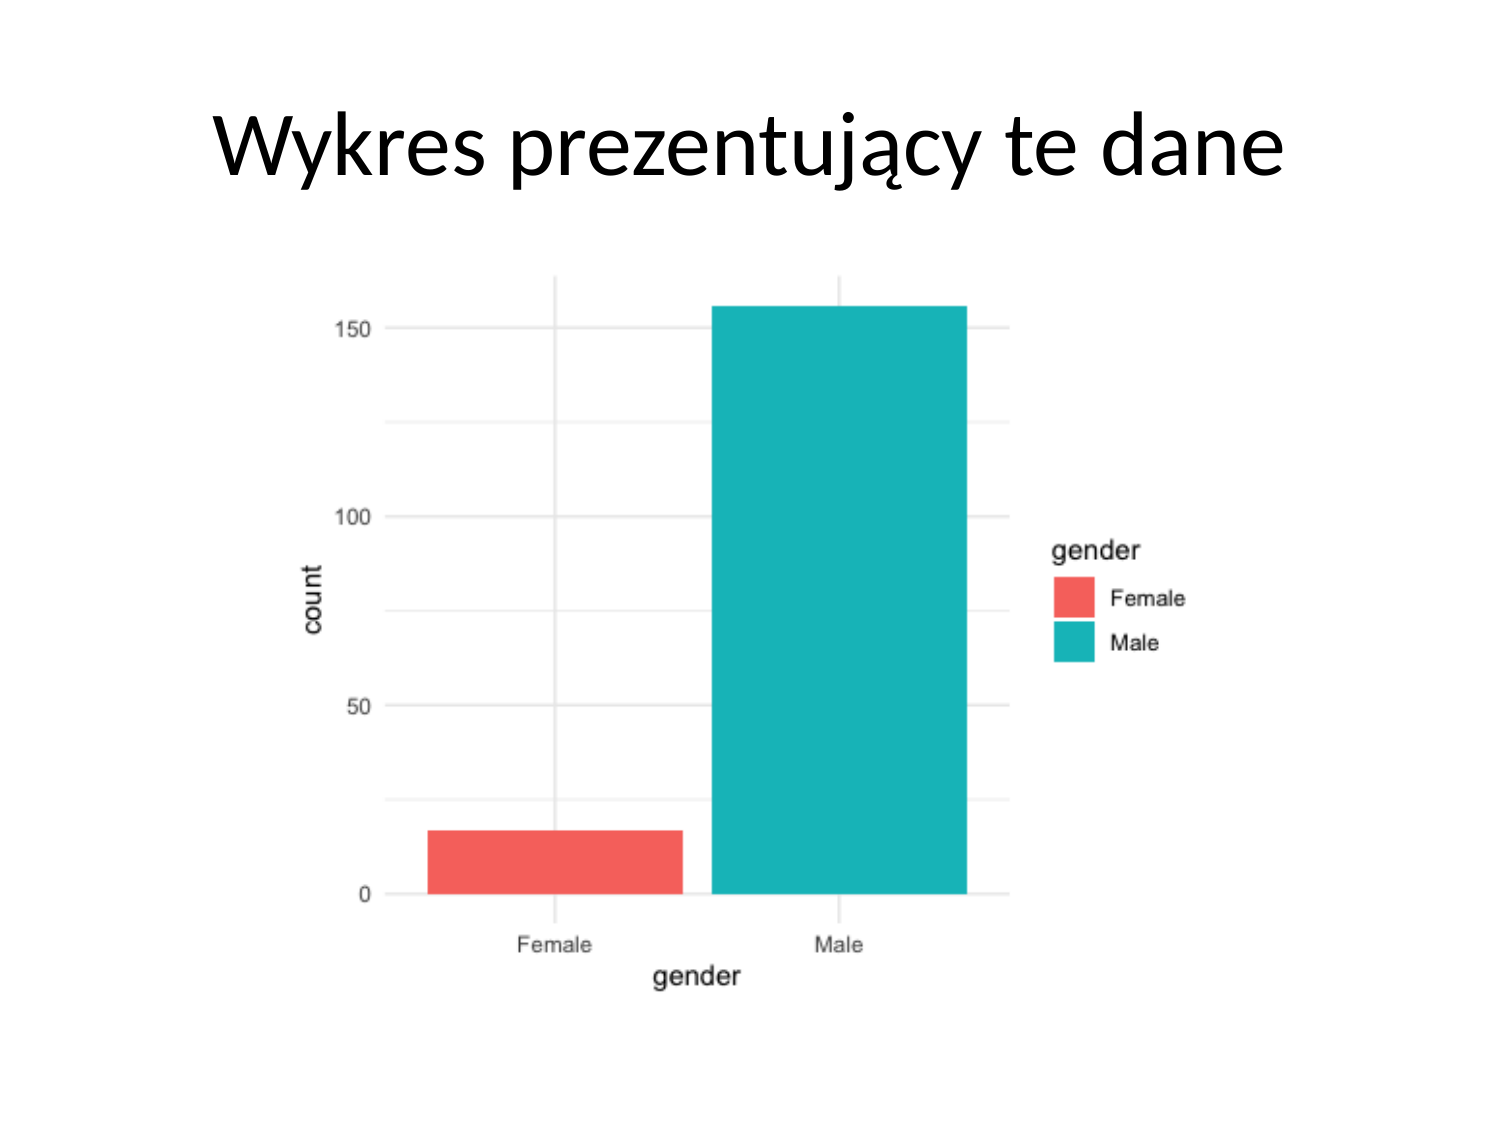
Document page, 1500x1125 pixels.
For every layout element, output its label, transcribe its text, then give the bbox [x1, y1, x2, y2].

title Wykres prezentujący te dane [75, 45, 1425, 233]
picture [287, 262, 1215, 1005]
